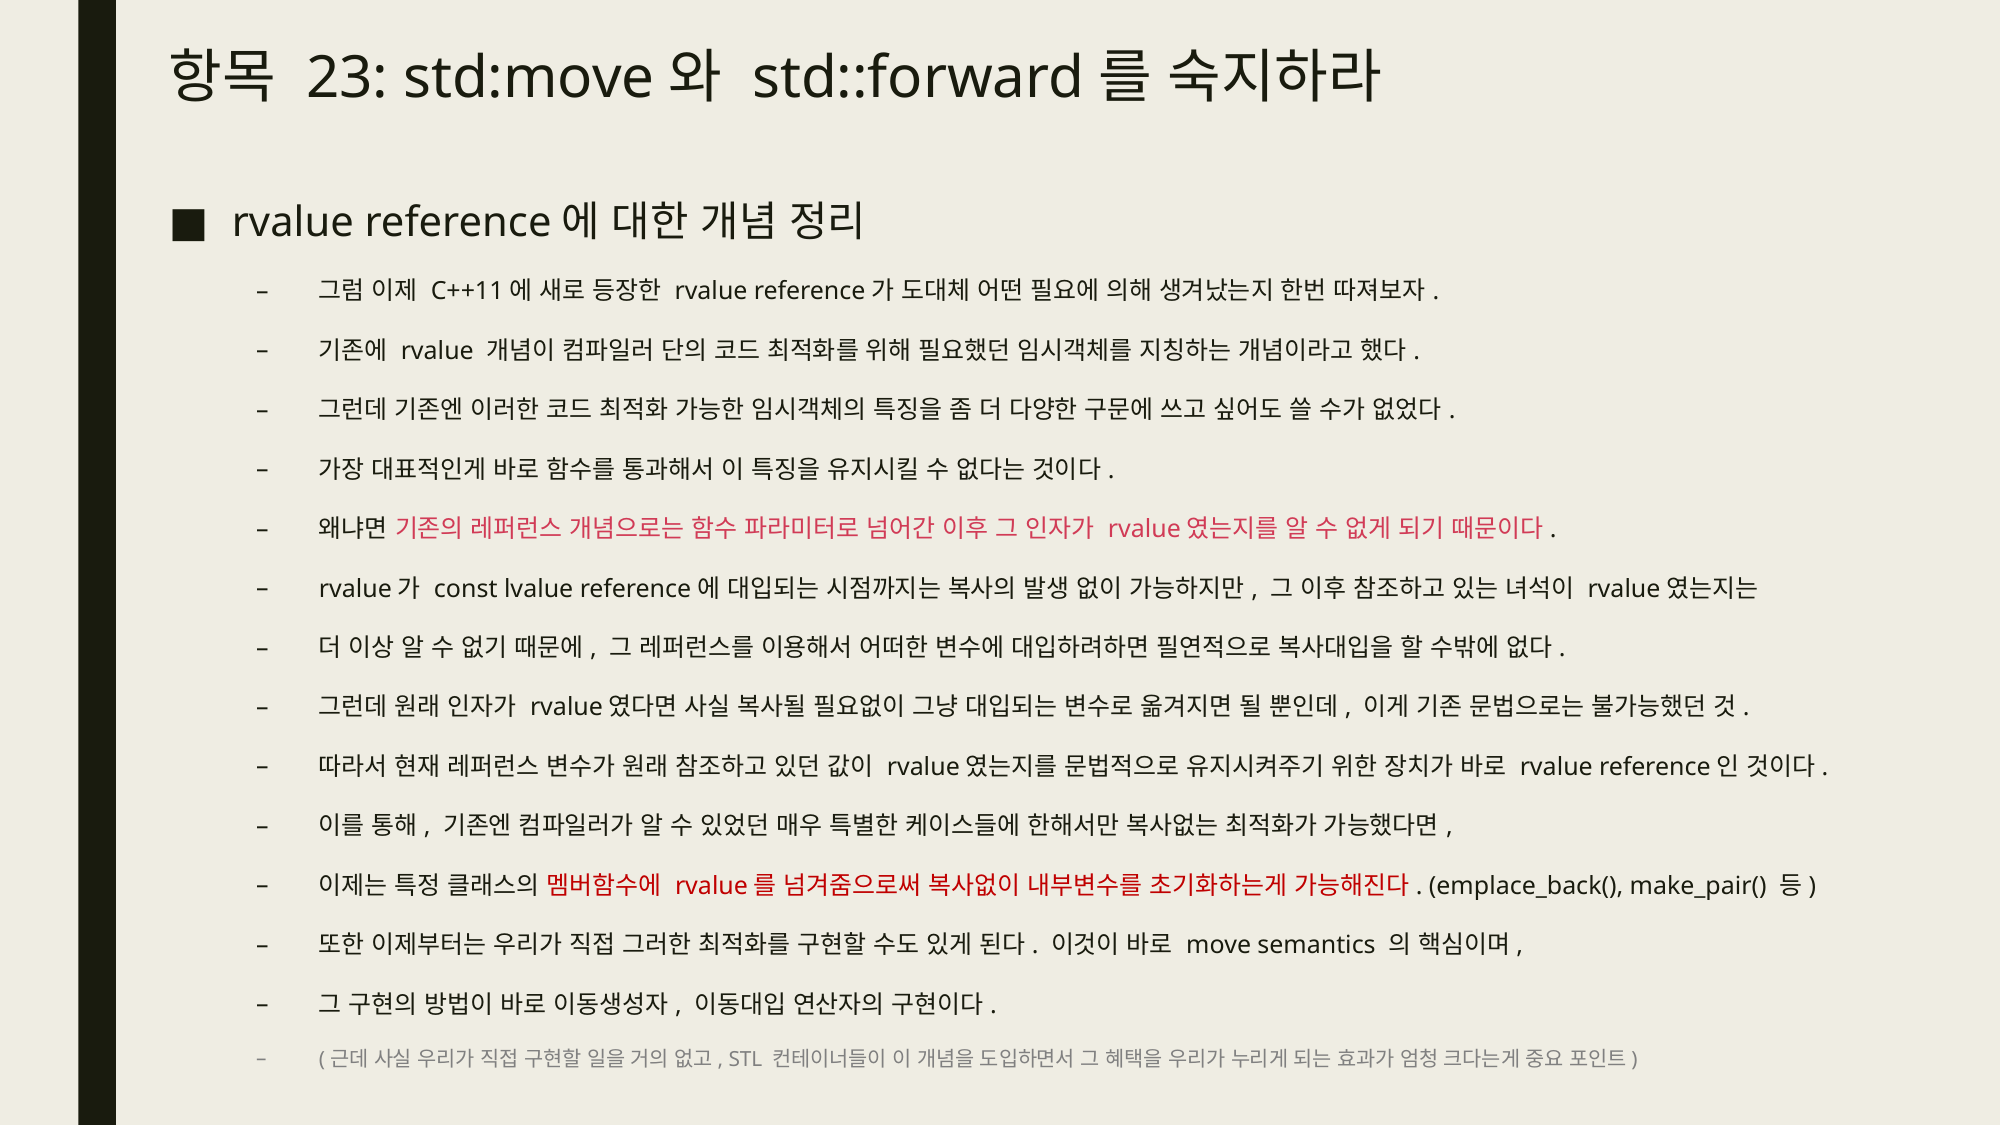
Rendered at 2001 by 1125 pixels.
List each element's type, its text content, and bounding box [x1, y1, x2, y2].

list rvalue reference에 대한 개념 정리 그럼 이제 C++11에 새로 등장한 rvalue reference가 도대체 어떤 필요에 의해 생겨났는지 한번 따져보자. 기존에 rvalue 개념이 컴파일러 단의 코드 최적화를 위해 필요했던 임시객체를 지칭하는 개념이라고 했다. 그런데 기존엔 이러한 코드 최적화 가능한 임시객체의 특징을 좀 더 다양한 구문에 쓰고 싶어도 쓸 수가 없었다. 가장 대표적인게 바로 함수를 통과해서 이 특징을 유지시킬 수 없다는 것이다. 왜냐면 기존의 레퍼런스 개념으로는 함수 파라미터로 넘어간 이후 그 인자가 rvalue였는지를 알 수 없게 되기 때문이다. rvalue가 const lvalue reference에 대입되는 시점까지는 복사의 발생 없이 가능하지만, 그 이후 참조하고 있는 녀석이 rvalue였는지는 더 이상 알 수 없기 때문에, 그 레퍼런스를 이용해서 어떠한 변수에 대입하려하면 필연적으로 복사대입을 할 수밖에 없다. 그런데 원래 인자가 rvalue였다면 사실 복사될 필요없이 그냥 대입되는 변수로 옮겨지면 될 뿐인데, 이게 기존 문법으로는 불가능했던 것. 따라서 현재 레퍼런스 변수가 원래 참조하고 있던 값이 rvalue였는지를 문법적으로 유지시켜주기 위한 장치가 바로 rvalue reference인 것이다. 이를 통해, 기존엔 컴파일러가 알 수 있었던 매우 특별한 케이스들에 한해서만 복사없는 최적화가 가능했다면, 이제는 특정 클래스의 멤버함수에 rvalue를 넘겨줌으로써 복사없이 내부변수를 초기화하는게 가능해진다. (emplace_back(), make_pair() 등) 또한 이제부터는 우리가 직접 그러한 최적화를 구현할 수도 있게 된다. 이것이 바로 move semantics 의 핵심이며, 그 구현의 방법이 바로 이동생성자, 이동대입 연산자의 구현이다. (근데 사실 우리가 직접 구현할 일을 거의 없고, STL 컨테이너들이 이 개념을 도입하면서 그 혜택을 우리가 누리게 되는 효과가 엄청 크다는게 중요 포인트) [153, 162, 1847, 1085]
title 항목 23: std:move와 std::forward를 숙지하라 [153, 40, 1877, 163]
